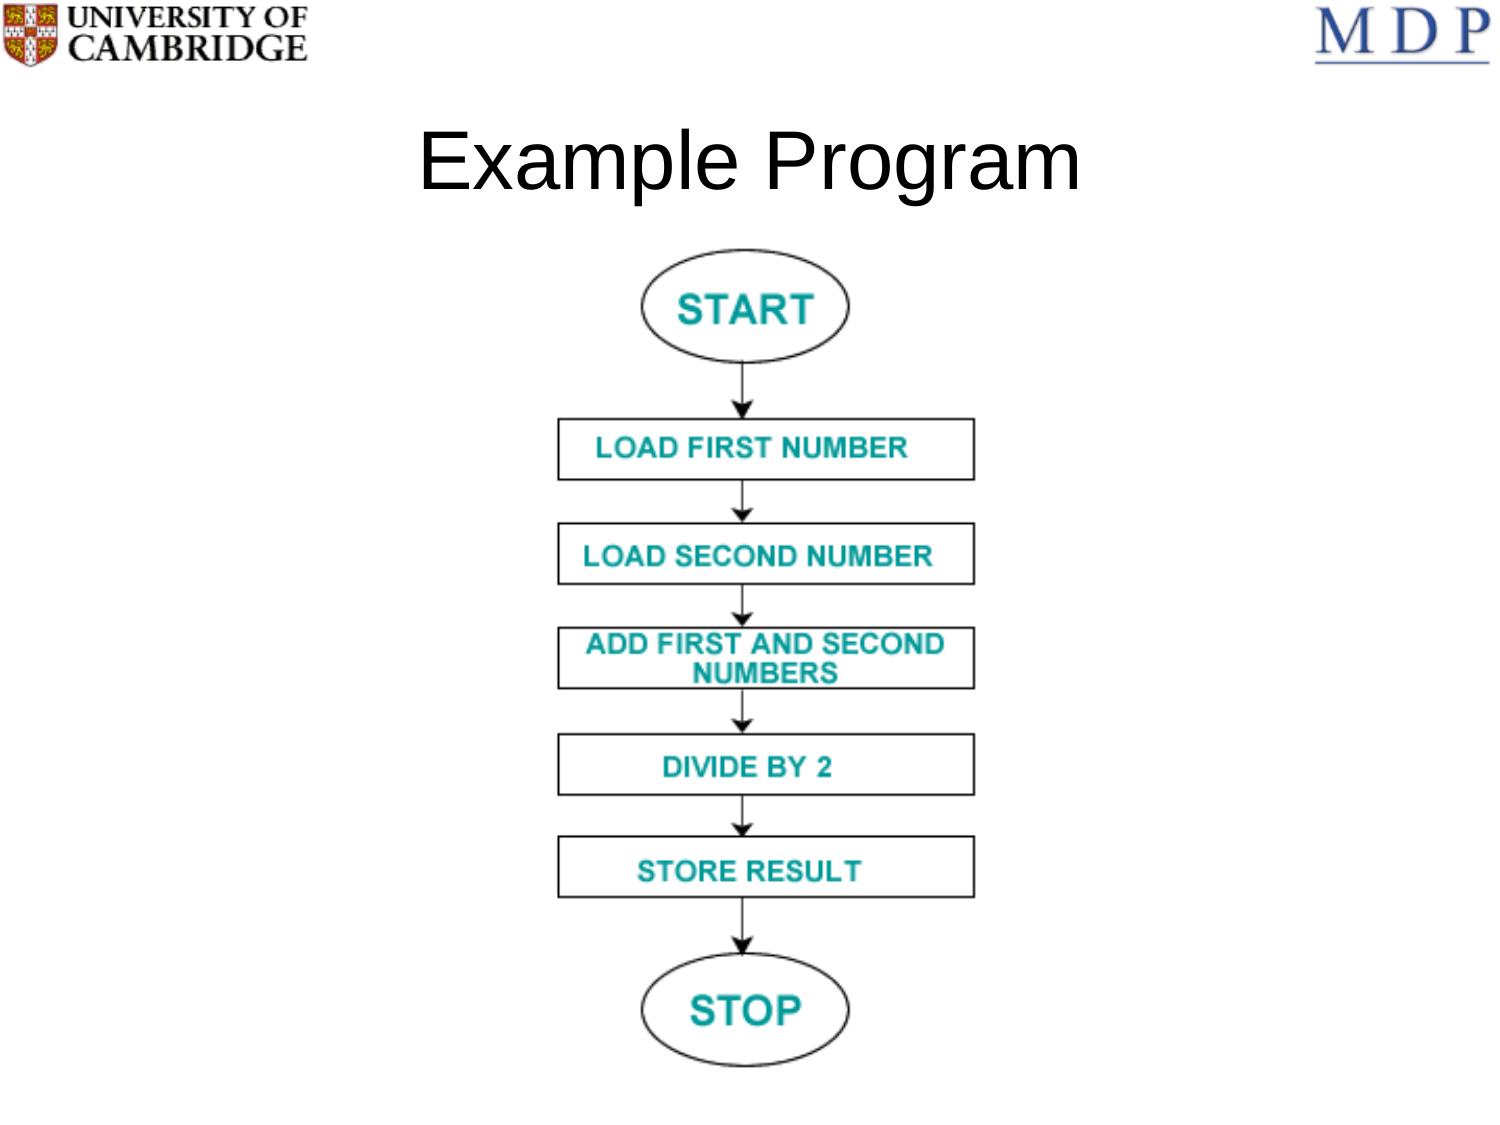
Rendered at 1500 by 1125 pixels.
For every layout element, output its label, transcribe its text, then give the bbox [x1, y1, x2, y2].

picture [487, 237, 1009, 1076]
picture [1309, 0, 1500, 72]
picture [0, 0, 344, 72]
title Example Program [112, 62, 1388, 250]
